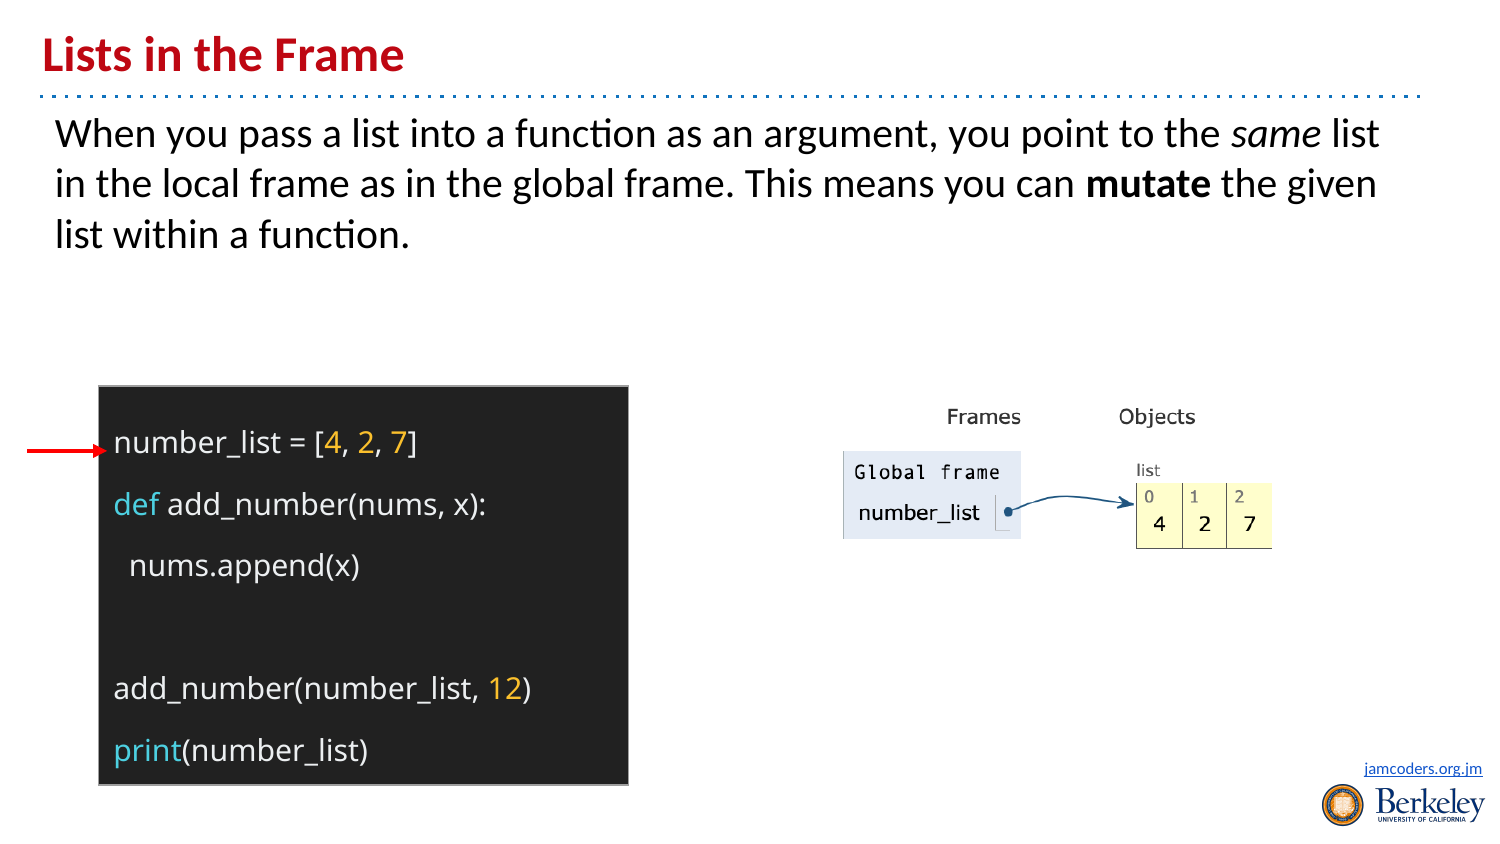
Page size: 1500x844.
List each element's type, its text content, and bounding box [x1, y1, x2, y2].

picture [1321, 782, 1486, 827]
picture [835, 385, 1287, 585]
table_header number_list = [4, 2, 7] def add_number(nums, x): nums.append(x) add_number(number_list, 12) print(number_list) [99, 387, 628, 784]
title Lists in the Frame [27, 15, 1378, 97]
list When you pass a list into a function as an argument, you point to the same list in the local frame as in the global frame. This means you can mutate the given list within a function. [39, 91, 1425, 773]
